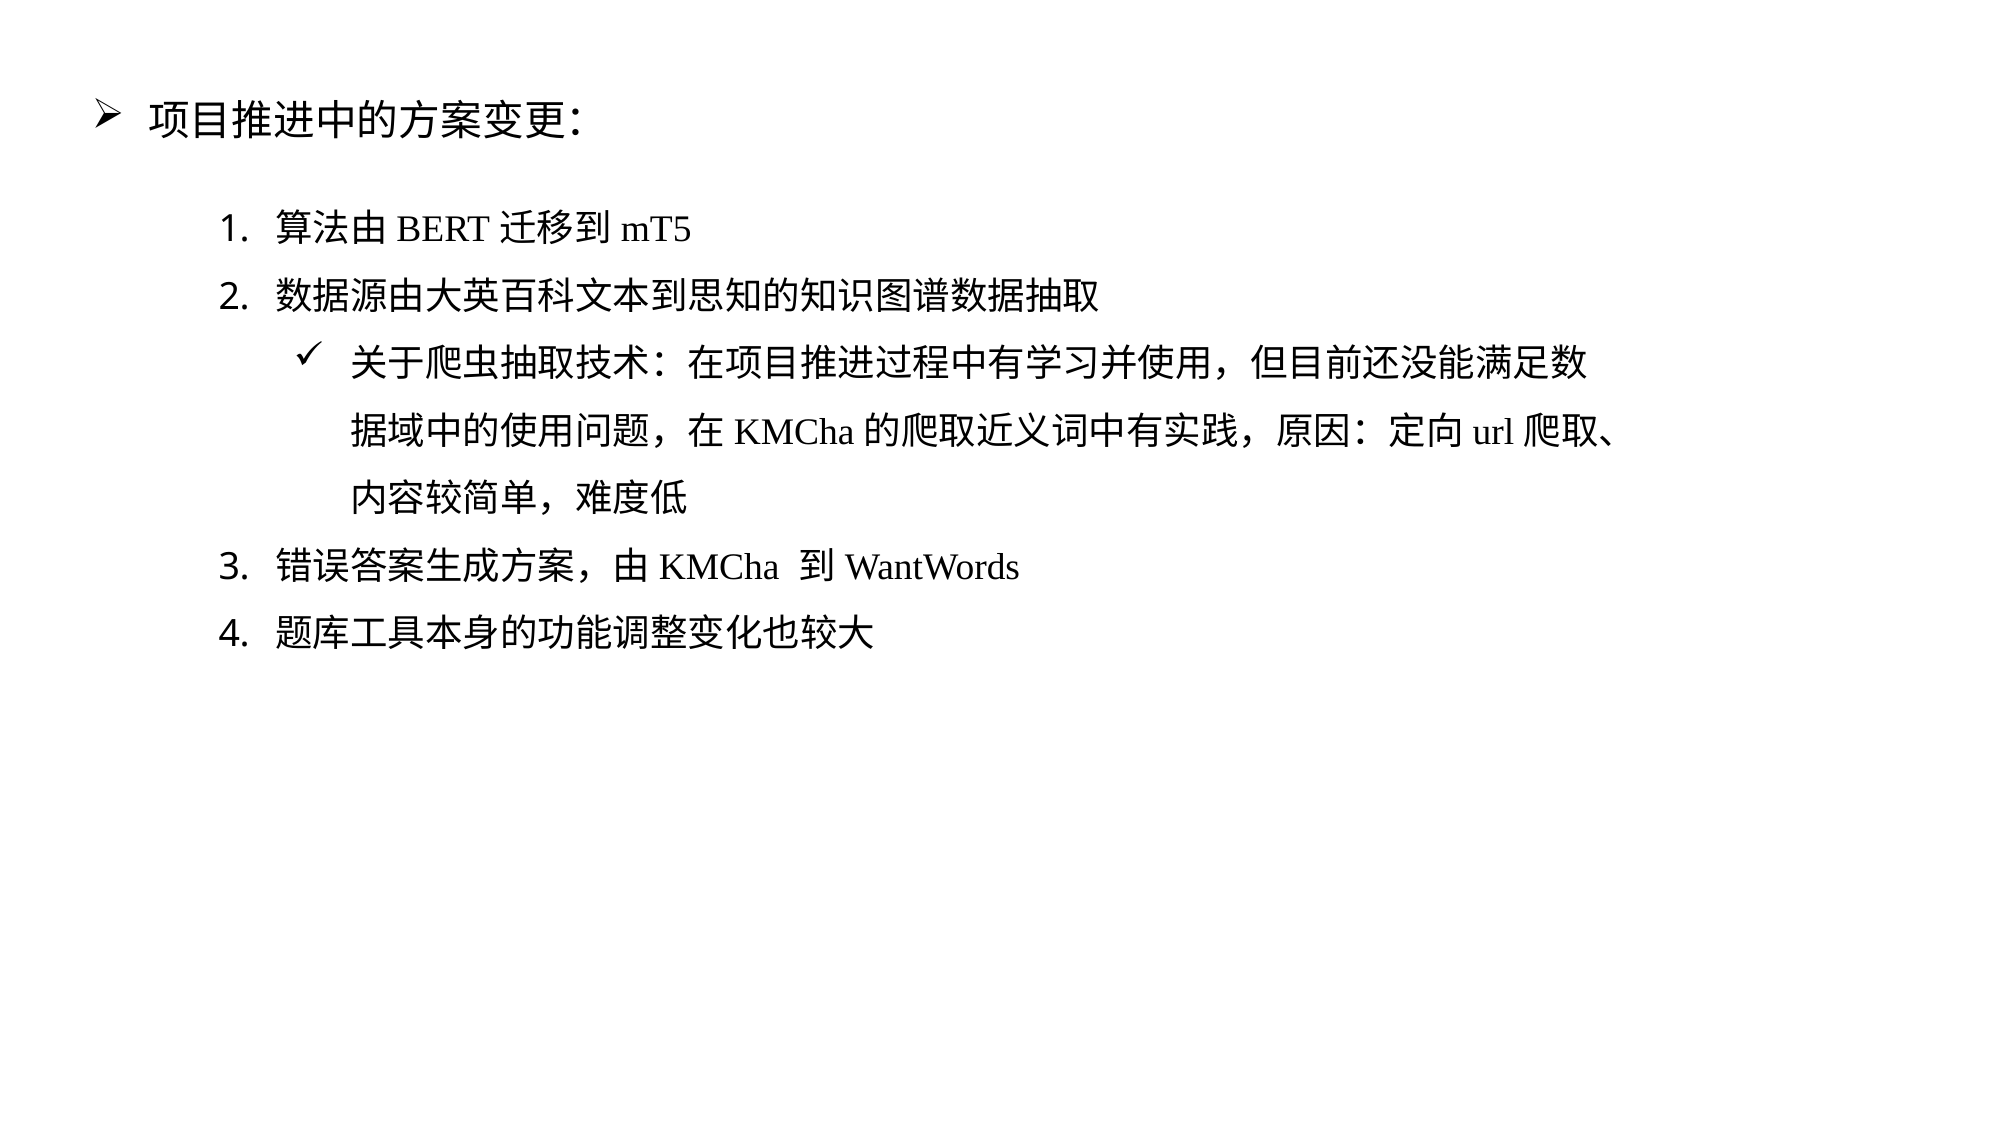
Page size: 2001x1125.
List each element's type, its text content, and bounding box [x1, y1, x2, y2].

text_box 算法由BERT迁移到mT5 数据源由大英百科文本到思知的知识图谱数据抽取 关于爬虫抽取技术：在项目推进过程中有学习并使用，但目前还没能满足数据域中的使用问题，在KMCha的爬取近义词中有实践，原因：定向url爬取、内容较简单，难度低 错误答案生成方案，由KMCha 到WantWords 题库工具本身的功能调整变化也较大 [204, 174, 1623, 662]
text_box 项目推进中的方案变更： [77, 86, 623, 151]
